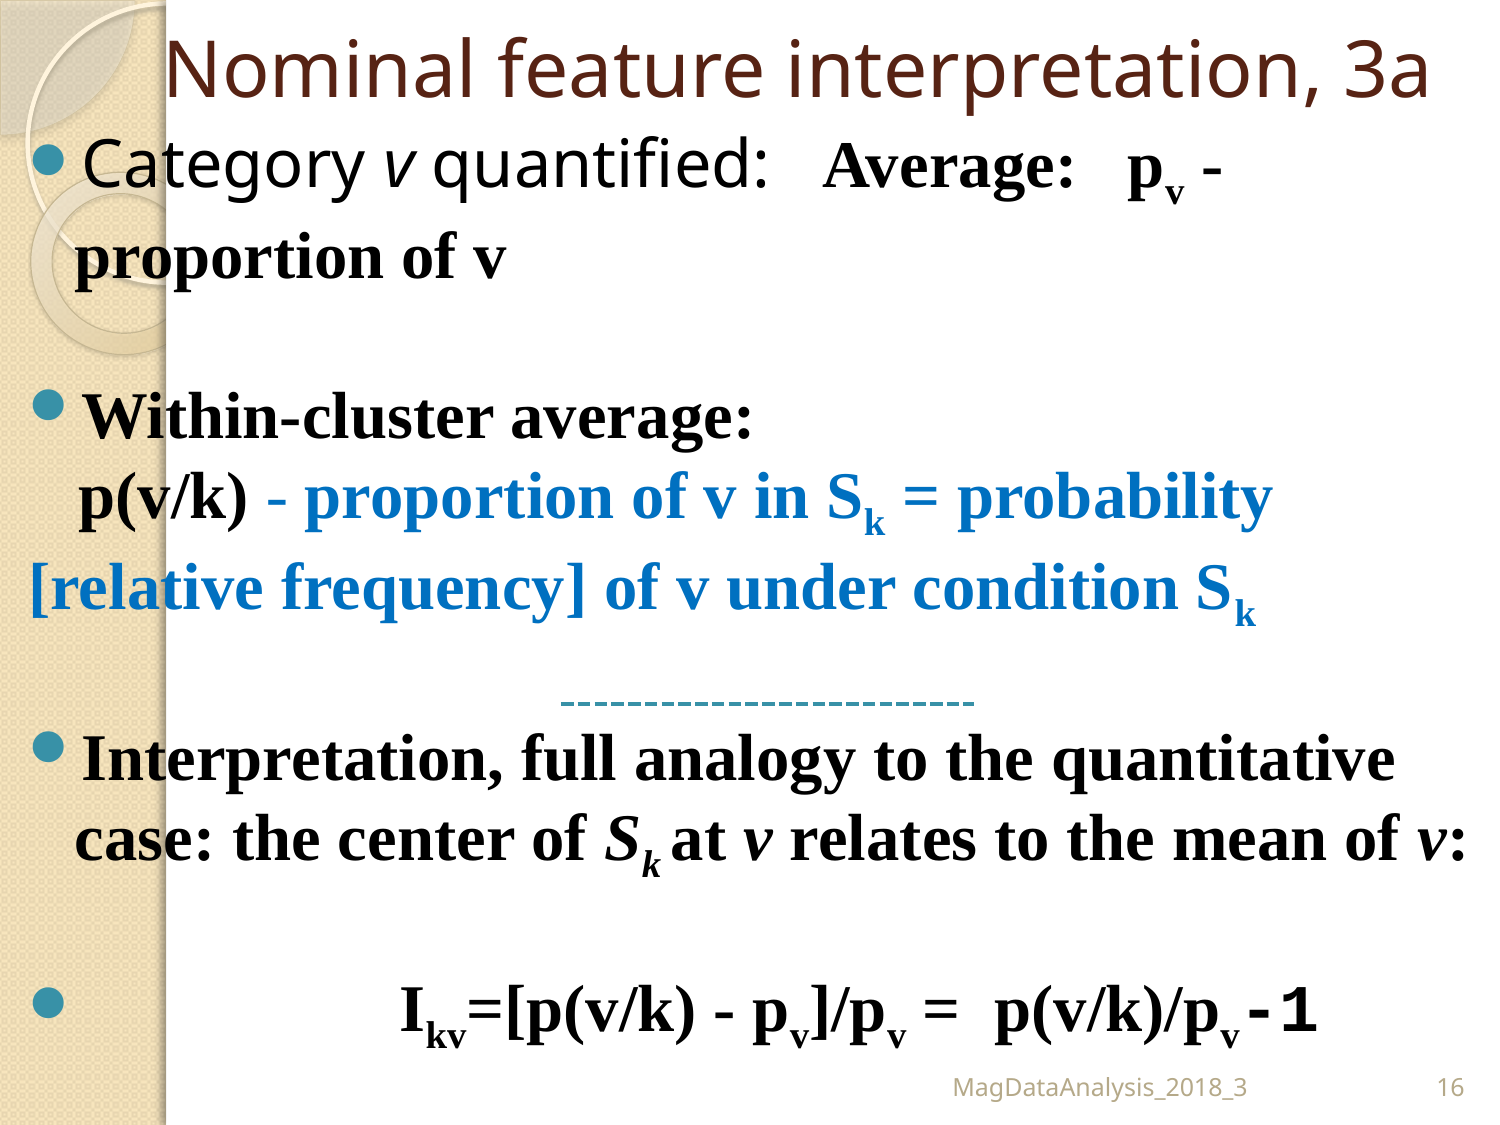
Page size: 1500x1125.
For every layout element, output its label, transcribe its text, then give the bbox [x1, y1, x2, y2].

title Nominal feature interpretation, 3a [147, 7, 1466, 113]
list Category v quantified: Average: pv - proportion of v Within-cluster average: p(v/k) - proportion of v in Sk = probability [relative frequency] of v under condition Sk Interpretation, full analogy to the quantitative case: the center of Sk at v relates to the mean of v: Ikv=[p(v/k) - pv]/pv = p(v/k)/pv-1 [0, 113, 1500, 1094]
slide_number 16 [1413, 1034, 1488, 1113]
footer MagDataAnalysis_2018_3 [937, 1034, 1413, 1113]
